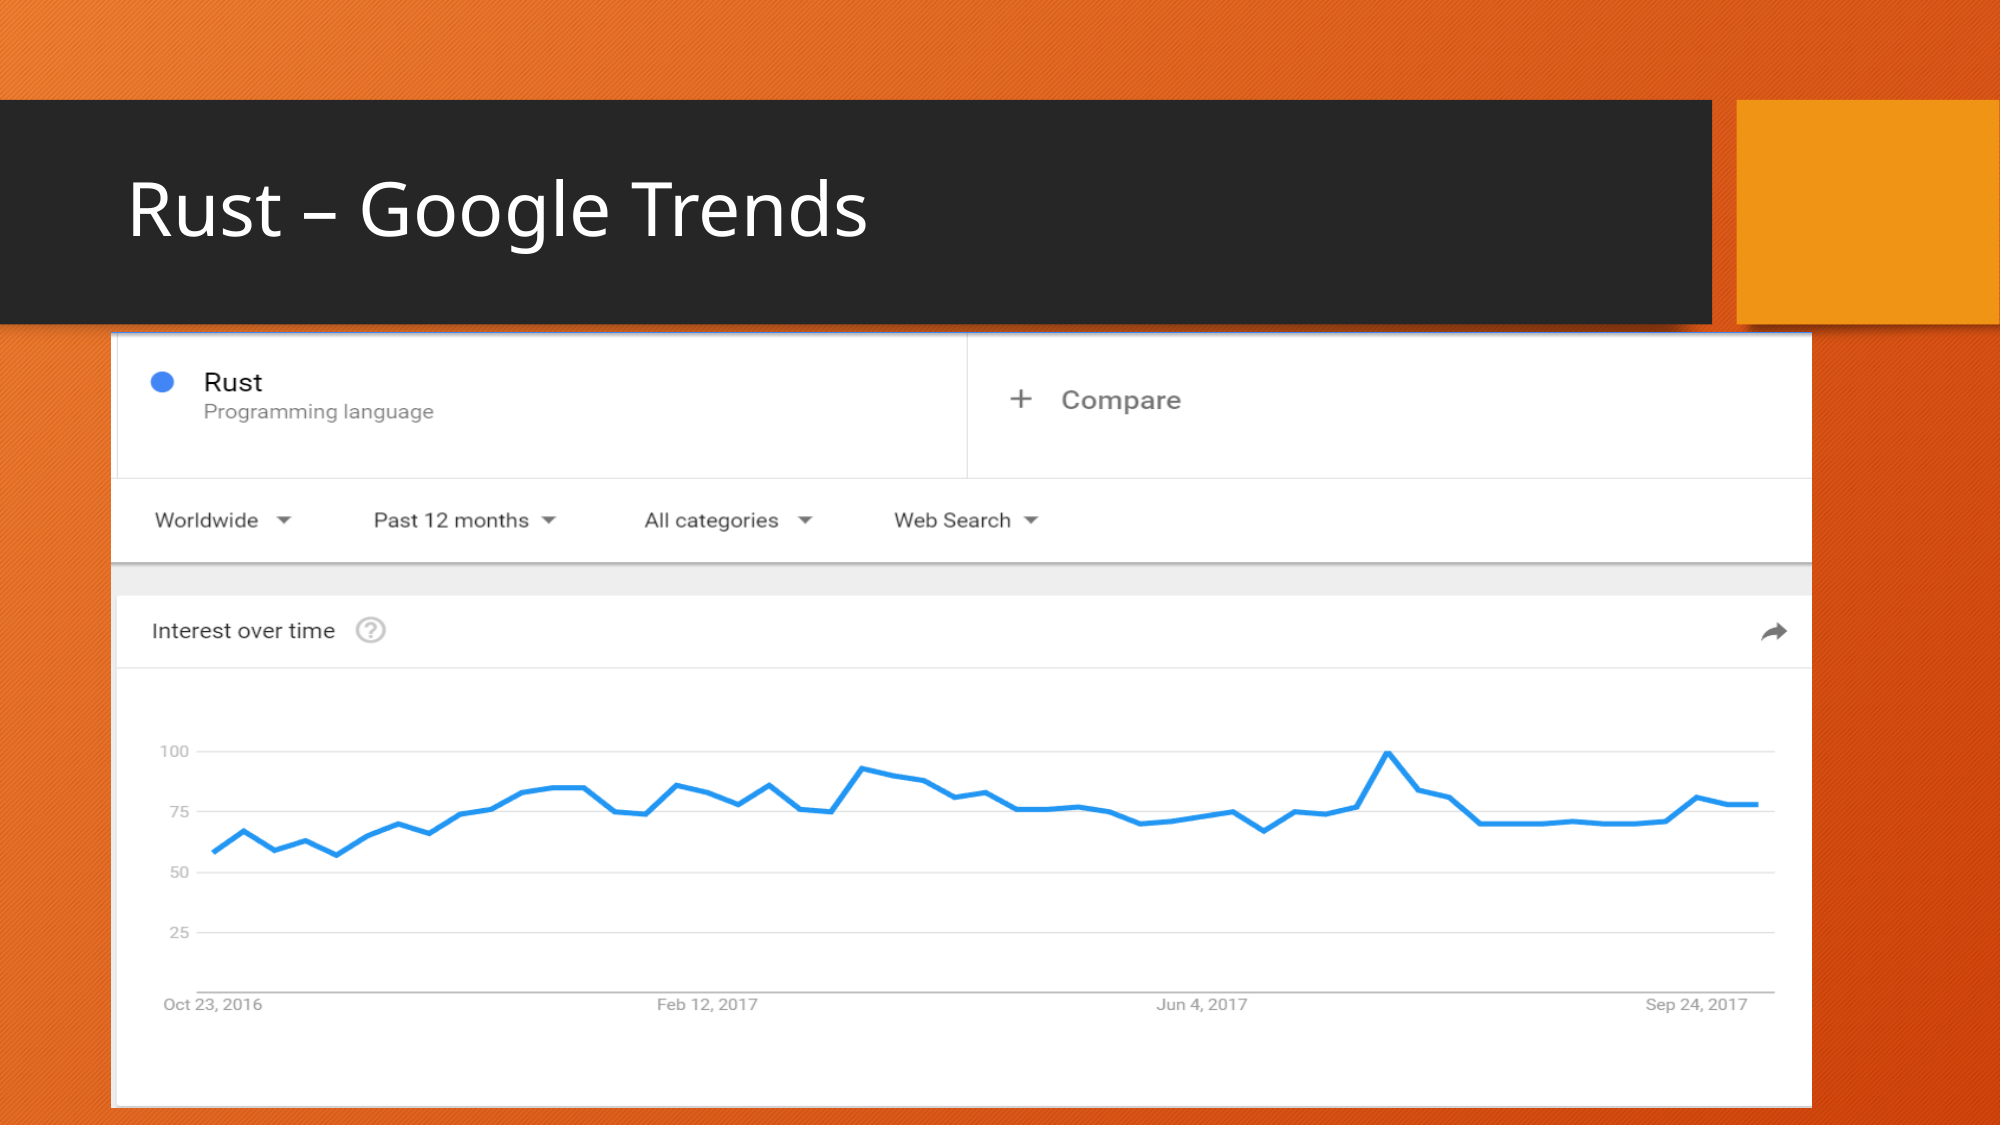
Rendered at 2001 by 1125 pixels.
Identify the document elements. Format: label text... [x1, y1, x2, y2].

title Rust – Google Trends [111, 123, 1689, 301]
picture [0, 325, 2000, 1109]
